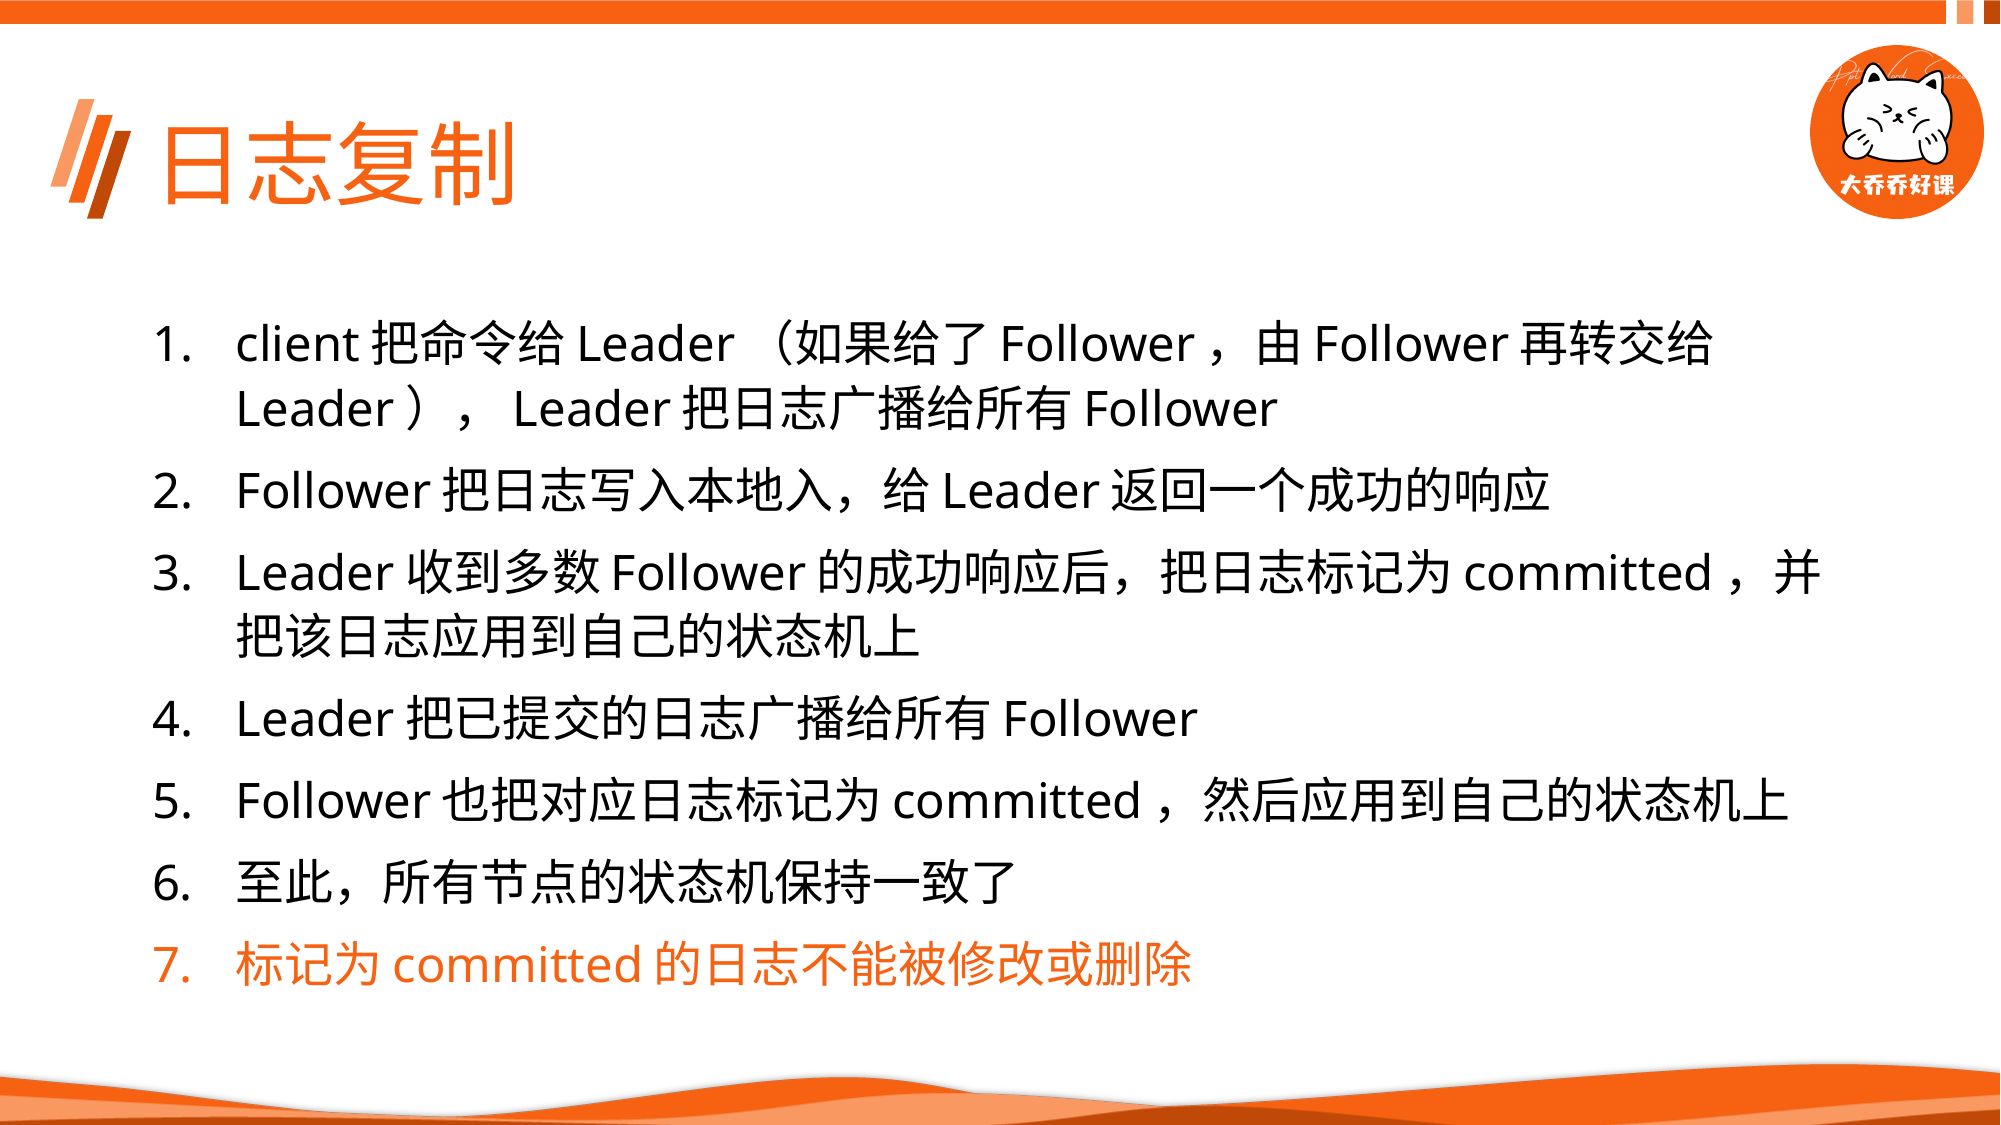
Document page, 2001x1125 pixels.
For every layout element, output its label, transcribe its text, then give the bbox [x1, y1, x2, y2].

list client把命令给Leader（如果给了Follower，由Follower再转交给Leader），Leader把日志广播给所有Follower Follower把日志写入本地入，给Leader返回一个成功的响应 Leader收到多数Follower的成功响应后，把日志标记为committed，并把该日志应用到自己的状态机上 Leader把已提交的日志广播给所有Follower Follower也把对应日志标记为committed，然后应用到自己的状态机上 至此，所有节点的状态机保持一致了 标记为committed的日志不能被修改或删除 [137, 299, 1863, 1014]
picture [1849, 45, 1984, 219]
picture [0, 1053, 2000, 1125]
title 日志复制 [137, 59, 1863, 278]
